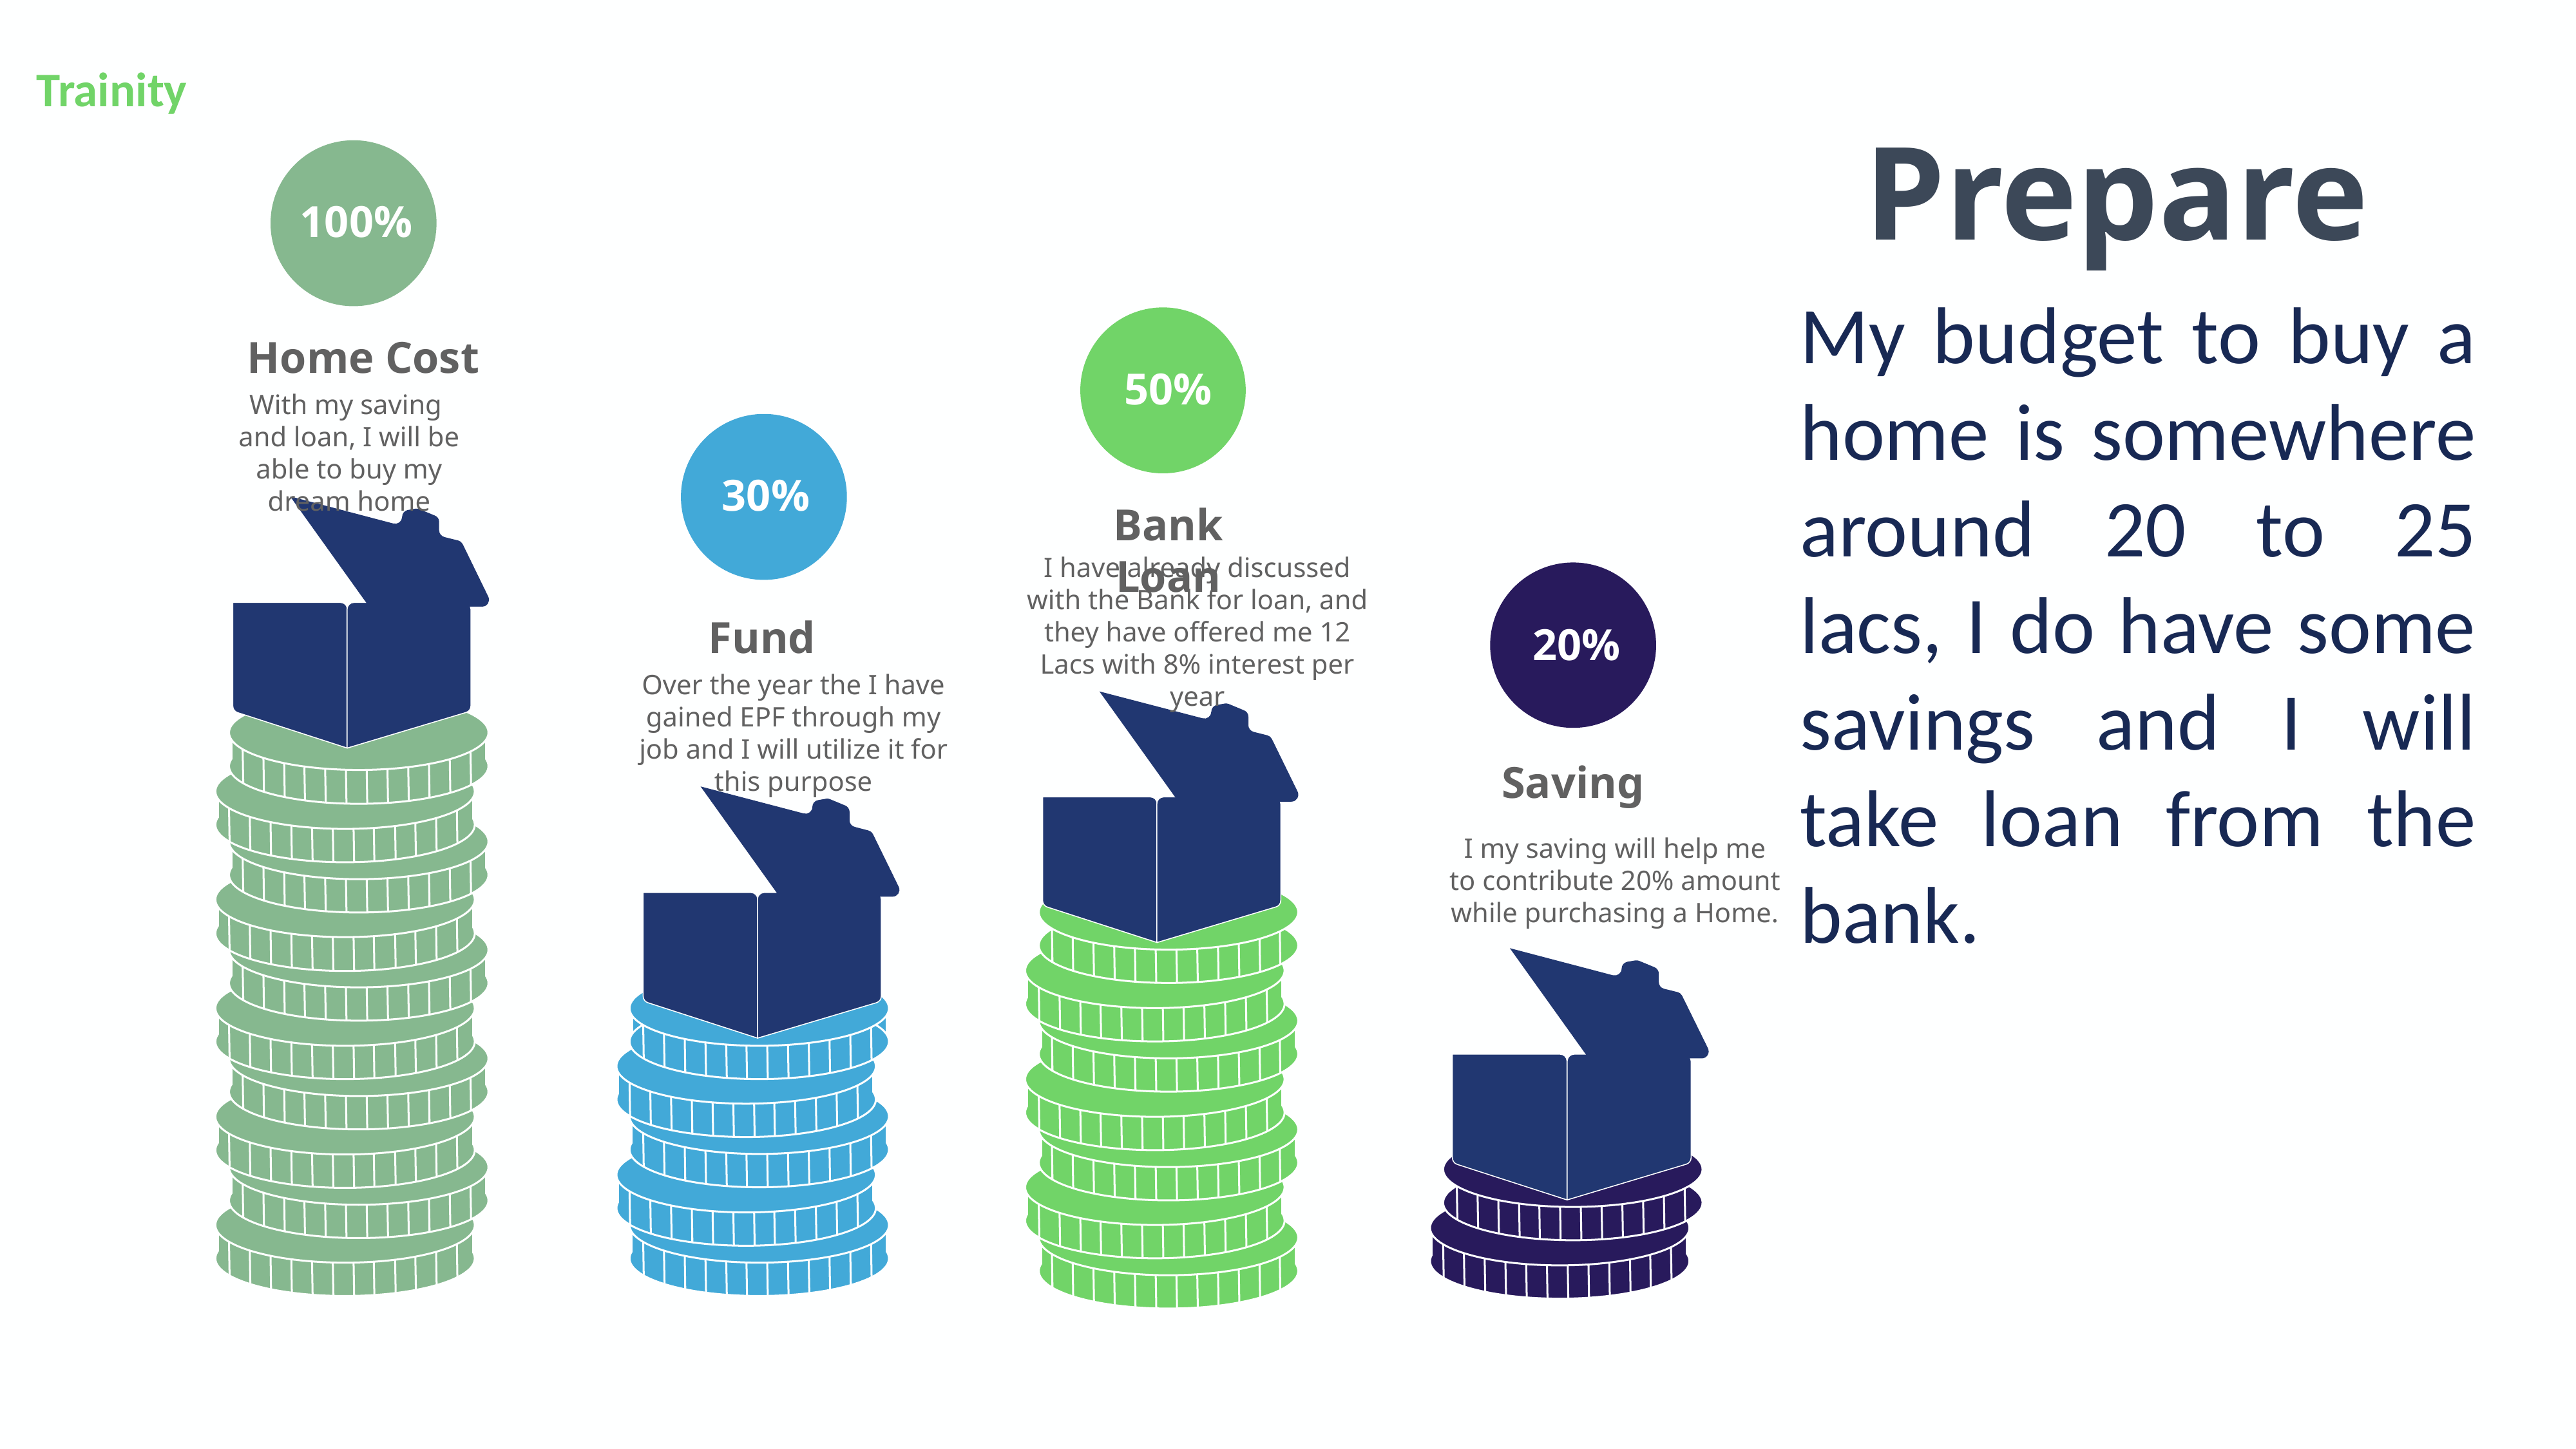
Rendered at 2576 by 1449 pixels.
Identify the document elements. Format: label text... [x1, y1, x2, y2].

text_box [325, 1095, 346, 1130]
text_box [1080, 307, 1246, 473]
text_box [1073, 1046, 1093, 1054]
text_box [229, 867, 285, 906]
text_box [633, 1018, 642, 1032]
text_box [232, 741, 242, 766]
text_box [232, 959, 242, 983]
text_box [408, 983, 428, 1018]
text_box [250, 817, 270, 825]
text_box [1665, 1189, 1684, 1229]
text_box [1081, 1218, 1092, 1221]
text_box [333, 829, 353, 862]
text_box [851, 1150, 871, 1177]
text_box [1651, 1261, 1671, 1288]
text_box [1260, 933, 1280, 972]
text_box [354, 1045, 374, 1079]
text_box [651, 1100, 671, 1130]
text_box [1039, 1221, 1080, 1252]
text_box [1094, 1162, 1114, 1197]
text_box [851, 1245, 871, 1258]
text_box [1053, 1147, 1073, 1162]
text_box [1281, 1046, 1299, 1074]
text_box [312, 1262, 332, 1296]
text_box [1589, 1261, 1650, 1298]
text_box [229, 1135, 249, 1150]
text_box [877, 1017, 886, 1033]
text_box [457, 1017, 472, 1042]
text_box I have already discussed with the Bank for loan, and they have offered me 12 Lacs with 8% interest per year [1016, 545, 1379, 717]
text_box [1038, 1113, 1299, 1168]
text_box [858, 1185, 872, 1208]
text_box [271, 822, 283, 825]
text_box [347, 602, 472, 748]
text_box [285, 764, 298, 766]
text_box [1560, 1207, 1581, 1240]
text_box [1121, 1224, 1141, 1258]
text_box [1623, 1202, 1643, 1238]
text_box 50% [1097, 357, 1239, 418]
text_box [215, 882, 475, 938]
text_box [1101, 1005, 1141, 1041]
text_box [243, 859, 263, 875]
text_box [250, 1034, 270, 1042]
text_box [1038, 1155, 1052, 1180]
text_box [1205, 1221, 1225, 1256]
text_box [263, 1084, 284, 1092]
text_box [754, 1103, 774, 1137]
text_box [1025, 996, 1080, 1035]
text_box [450, 1092, 471, 1119]
text_box [457, 800, 472, 825]
text_box [685, 1148, 698, 1150]
text_box [367, 987, 387, 1021]
text_box [271, 140, 437, 307]
text_box [1114, 947, 1134, 982]
text_box [450, 1187, 470, 1200]
text_box [788, 1151, 808, 1187]
text_box [229, 758, 242, 783]
text_box [816, 1202, 836, 1208]
text_box [388, 985, 408, 1020]
text_box [706, 1151, 726, 1186]
text_box [1042, 1139, 1051, 1162]
text_box [775, 1101, 795, 1137]
text_box [816, 1100, 837, 1132]
text_box [388, 768, 408, 803]
text_box [1094, 1054, 1114, 1088]
text_box [757, 892, 882, 1039]
text_box [325, 878, 346, 913]
text_box [713, 1103, 733, 1137]
text_box [1260, 1258, 1279, 1271]
text_box [1025, 1213, 1038, 1238]
text_box [374, 1152, 395, 1187]
text_box [872, 1141, 890, 1168]
text_box [437, 1042, 457, 1068]
text_box [233, 602, 347, 748]
text_box Home Cost [232, 325, 495, 387]
text_box [1197, 947, 1217, 982]
text_box [1452, 1054, 1567, 1200]
text_box [215, 1249, 229, 1275]
text_box [858, 1076, 872, 1100]
text_box [285, 981, 296, 983]
text_box [437, 1245, 457, 1258]
text_box [1280, 929, 1299, 965]
text_box [727, 1153, 746, 1188]
text_box [243, 750, 263, 766]
text_box [471, 1084, 489, 1111]
text_box [305, 1093, 325, 1128]
text_box [1433, 1236, 1443, 1261]
text_box [1444, 1245, 1464, 1261]
text_box [1025, 1170, 1285, 1226]
text_box [1114, 1164, 1134, 1199]
text_box [388, 1094, 408, 1129]
text_box [347, 1202, 408, 1238]
text_box [664, 1150, 684, 1180]
text_box [1430, 1253, 1464, 1287]
text_box [1260, 1041, 1279, 1054]
text_box [681, 413, 847, 580]
text_box [215, 924, 249, 959]
text_box [215, 1032, 249, 1067]
text_box [1073, 938, 1093, 976]
text_box [229, 1192, 325, 1237]
text_box [333, 1154, 374, 1188]
text_box [347, 1096, 367, 1130]
text_box [450, 766, 470, 793]
text_box [851, 1136, 871, 1150]
text_box [215, 1207, 475, 1263]
text_box [471, 867, 489, 894]
text_box [450, 752, 470, 766]
text_box [1028, 980, 1038, 1004]
text_box [437, 1137, 457, 1150]
text_box [1499, 1200, 1520, 1237]
text_box [643, 892, 758, 1038]
text_box [1281, 1263, 1299, 1290]
text_box [325, 987, 346, 1021]
text_box [1038, 1263, 1052, 1288]
text_box [1184, 1006, 1204, 1041]
text_box [450, 1078, 470, 1092]
text_box [619, 1184, 629, 1208]
text_box Fund [651, 605, 873, 663]
text_box [457, 1126, 472, 1150]
text_box [1060, 1213, 1080, 1221]
text_box [1163, 1224, 1183, 1258]
text_box [1239, 1265, 1259, 1271]
text_box [229, 1041, 489, 1096]
text_box [1643, 1197, 1664, 1235]
text_box [457, 1234, 472, 1258]
text_box [429, 760, 450, 766]
text_box [243, 766, 284, 797]
text_box [1246, 1221, 1266, 1247]
text_box [1581, 1206, 1601, 1240]
text_box [768, 1045, 788, 1079]
text_box [630, 1084, 650, 1100]
text_box Over the year the I have gained EPF through my job and I will utilize it for this purpose [628, 663, 959, 802]
text_box [471, 1193, 489, 1219]
text_box [396, 825, 415, 860]
text_box [1053, 1054, 1093, 1085]
text_box [263, 867, 284, 875]
text_box [1239, 1054, 1259, 1086]
text_box [271, 931, 283, 933]
text_box [285, 983, 304, 1018]
text_box [1443, 1186, 1498, 1234]
text_box [1685, 1186, 1703, 1222]
text_box [1156, 1275, 1176, 1309]
text_box [644, 1134, 663, 1150]
text_box [354, 933, 436, 971]
text_box [1073, 1264, 1093, 1271]
text_box [872, 1250, 890, 1277]
text_box [768, 1153, 788, 1188]
text_box [1081, 1221, 1100, 1255]
text_box [711, 802, 900, 897]
text_box [830, 1258, 850, 1290]
text_box [415, 825, 436, 857]
text_box [271, 1039, 283, 1042]
text_box [1218, 1162, 1239, 1198]
text_box [1038, 929, 1051, 961]
text_box [630, 1192, 650, 1208]
text_box [271, 1258, 312, 1295]
text_box [408, 875, 450, 910]
text_box [312, 1045, 332, 1079]
text_box [1053, 1038, 1073, 1054]
text_box [1218, 1271, 1239, 1306]
text_box [775, 1210, 795, 1245]
text_box [415, 927, 436, 933]
text_box [1081, 1110, 1092, 1113]
text_box [1218, 1054, 1239, 1089]
text_box [651, 1208, 671, 1239]
text_box [1028, 1197, 1038, 1221]
text_box [788, 1043, 808, 1079]
text_box [1672, 1238, 1686, 1261]
text_box [727, 1045, 746, 1079]
text_box [1246, 1113, 1267, 1139]
text_box [354, 828, 374, 862]
text_box [229, 975, 242, 1000]
text_box [429, 1195, 450, 1200]
text_box [616, 1048, 876, 1104]
text_box [1246, 1004, 1266, 1030]
text_box [229, 1150, 489, 1205]
text_box [347, 770, 367, 804]
text_box [250, 1258, 270, 1289]
text_box [308, 522, 490, 607]
text_box [809, 1036, 850, 1077]
text_box [232, 851, 242, 875]
text_box [471, 758, 489, 785]
text_box Bank Loan [1057, 493, 1280, 545]
text_box [229, 1026, 249, 1042]
text_box [250, 933, 292, 968]
text_box [1184, 1114, 1205, 1150]
text_box [1239, 1162, 1260, 1195]
text_box [250, 1143, 270, 1150]
text_box [1177, 1274, 1197, 1309]
text_box [396, 1042, 415, 1076]
text_box [788, 1260, 808, 1295]
text_box [734, 1212, 774, 1246]
text_box [872, 1025, 890, 1060]
text_box [457, 1251, 475, 1277]
text_box [374, 1260, 395, 1295]
text_box [1239, 940, 1259, 977]
text_box [457, 1034, 475, 1060]
text_box [229, 1243, 249, 1258]
text_box [408, 1200, 450, 1235]
text_box [396, 1258, 415, 1293]
text_box [243, 967, 263, 983]
text_box [809, 1150, 829, 1184]
text_box [285, 873, 296, 875]
text_box [1239, 1048, 1259, 1054]
text_box [1163, 1008, 1183, 1041]
text_box [1142, 1117, 1163, 1150]
text_box [671, 1208, 713, 1245]
text_box [796, 1208, 816, 1243]
text_box [305, 767, 346, 804]
text_box [1280, 1247, 1295, 1271]
text_box [1672, 1252, 1690, 1280]
text_box [1520, 1204, 1539, 1239]
text_box [430, 983, 450, 1015]
text_box [671, 1097, 685, 1100]
text_box [651, 1201, 671, 1208]
text_box [325, 1204, 346, 1238]
text_box [354, 1262, 374, 1296]
text_box Trainity [27, 53, 1315, 121]
text_box [1163, 1116, 1183, 1150]
text_box [629, 1141, 643, 1166]
text_box [396, 1150, 457, 1185]
text_box [616, 1157, 876, 1213]
text_box [333, 1263, 353, 1296]
text_box [1540, 1206, 1560, 1240]
text_box [263, 1092, 305, 1126]
text_box [633, 1235, 643, 1258]
text_box [830, 1253, 850, 1258]
text_box [1114, 1272, 1134, 1307]
text_box [1509, 948, 1709, 1059]
text_box [629, 1250, 684, 1289]
text_box [685, 1258, 727, 1295]
text_box [1060, 1105, 1080, 1113]
text_box [1177, 1165, 1217, 1200]
text_box [229, 933, 489, 988]
text_box [219, 1127, 229, 1150]
text_box [250, 1251, 270, 1258]
text_box [250, 1042, 312, 1078]
text_box [471, 1176, 486, 1200]
text_box [1039, 1205, 1059, 1221]
text_box [374, 826, 395, 862]
text_box [243, 1185, 263, 1200]
text_box [333, 937, 354, 971]
text_box [1280, 1030, 1295, 1054]
text_box [1527, 1265, 1547, 1299]
text_box [1239, 1271, 1260, 1303]
text_box [229, 825, 489, 880]
text_box [629, 991, 890, 1046]
text_box [1260, 1150, 1279, 1162]
text_box [1060, 996, 1080, 1004]
text_box [471, 851, 486, 875]
text_box [1177, 949, 1197, 983]
text_box [292, 826, 332, 862]
text_box [415, 1036, 436, 1042]
text_box [1156, 1059, 1177, 1092]
text_box [1042, 1246, 1051, 1271]
text_box [232, 1176, 242, 1200]
text_box [851, 1258, 871, 1285]
text_box [1246, 1207, 1266, 1221]
text_box [796, 1100, 816, 1135]
text_box [1052, 929, 1073, 971]
text_box [1225, 1113, 1246, 1144]
text_box [629, 1208, 890, 1263]
text_box [644, 1243, 663, 1258]
text_box [1053, 1162, 1094, 1194]
text_box [1225, 1215, 1246, 1221]
text_box [457, 925, 475, 952]
text_box [1081, 1004, 1100, 1038]
text_box [457, 817, 475, 844]
text_box [664, 1251, 684, 1258]
text_box [263, 1193, 284, 1200]
text_box [219, 909, 229, 933]
text_box [471, 741, 486, 766]
text_box [219, 1235, 229, 1258]
text_box [450, 970, 470, 983]
text_box [1490, 562, 1656, 728]
text_box [219, 801, 229, 825]
text_box [215, 773, 475, 829]
text_box [809, 1258, 829, 1293]
text_box [851, 1028, 871, 1068]
text_box [1073, 1271, 1094, 1302]
text_box 20% [1505, 612, 1648, 674]
text_box [633, 1126, 643, 1150]
text_box [429, 869, 450, 875]
text_box [1156, 797, 1281, 943]
text_box [1506, 1262, 1526, 1298]
text_box [629, 1100, 890, 1154]
text_box [1039, 988, 1059, 1004]
text_box [1267, 1212, 1285, 1240]
text_box [1205, 1004, 1225, 1039]
text_box [1028, 1088, 1038, 1113]
text_box [1225, 1221, 1246, 1253]
text_box [1443, 1154, 1703, 1208]
text_box [830, 1150, 850, 1182]
text_box [1101, 1222, 1121, 1257]
text_box [858, 1199, 876, 1227]
text_box [664, 1142, 684, 1150]
text_box [1073, 1155, 1093, 1162]
text_box 30% [695, 463, 837, 525]
text_box [1464, 1261, 1505, 1296]
text_box [1121, 1116, 1141, 1150]
text_box [1280, 1139, 1295, 1162]
text_box [437, 933, 457, 960]
text_box [1156, 950, 1176, 983]
text_box [1267, 1197, 1281, 1221]
text_box [816, 1208, 836, 1240]
text_box [243, 1076, 263, 1092]
text_box [312, 936, 332, 971]
text_box [215, 815, 271, 856]
text_box [243, 983, 263, 1009]
text_box [1464, 1254, 1484, 1261]
text_box [1038, 1046, 1051, 1070]
text_box [616, 1092, 629, 1116]
text_box [450, 862, 470, 875]
text_box [215, 1141, 270, 1181]
text_box [415, 1042, 436, 1074]
text_box [1053, 1255, 1073, 1271]
text_box [1205, 1113, 1225, 1148]
text_box [1246, 990, 1266, 1004]
text_box [1025, 1061, 1285, 1117]
text_box [1094, 943, 1114, 980]
text_box [450, 983, 470, 1010]
text_box [264, 983, 285, 1014]
text_box [1142, 1009, 1163, 1042]
text_box [664, 1034, 726, 1078]
text_box [1094, 1269, 1106, 1271]
text_box [305, 984, 325, 1019]
text_box [219, 1018, 229, 1042]
text_box [1135, 1166, 1156, 1200]
text_box [1156, 1167, 1176, 1200]
text_box [1135, 949, 1156, 983]
text_box [450, 1200, 471, 1227]
text_box [1042, 1030, 1051, 1054]
text_box Saving [1462, 750, 1684, 812]
text_box [471, 975, 489, 1002]
text_box [1038, 1004, 1299, 1059]
text_box [1260, 1271, 1279, 1298]
text_box [837, 1195, 857, 1208]
text_box [1114, 1056, 1156, 1092]
text_box [1094, 1271, 1114, 1305]
text_box [367, 770, 387, 804]
text_box [837, 1090, 876, 1126]
text_box [1650, 1248, 1671, 1261]
text_box [415, 819, 436, 825]
text_box [1042, 797, 1157, 943]
text_box [437, 1258, 457, 1285]
text_box [408, 766, 428, 801]
text_box [408, 1092, 450, 1127]
text_box [374, 1043, 395, 1079]
text_box [1568, 1265, 1589, 1299]
text_box [1630, 1255, 1650, 1261]
text_box [232, 1067, 242, 1092]
text_box [388, 876, 408, 912]
text_box [872, 1235, 886, 1258]
text_box [1602, 1204, 1622, 1240]
text_box [229, 917, 249, 933]
text_box [830, 1144, 850, 1150]
text_box I my saving will help me to contribute 20% amount while purchasing a Home. [1439, 826, 1791, 933]
text_box [292, 934, 312, 970]
text_box Prepare [1855, 106, 2379, 271]
text_box [727, 1262, 788, 1296]
text_box [1038, 1221, 1299, 1276]
text_box [271, 1150, 312, 1187]
text_box [305, 876, 325, 911]
text_box [1197, 1056, 1217, 1091]
text_box [415, 1144, 436, 1150]
text_box [457, 1142, 475, 1169]
text_box [1135, 1274, 1156, 1309]
text_box [430, 766, 450, 798]
text_box [367, 878, 387, 913]
text_box [685, 1150, 705, 1184]
text_box [1267, 980, 1281, 1004]
text_box [347, 879, 367, 913]
text_box [671, 1100, 691, 1134]
text_box [1142, 1225, 1163, 1258]
text_box [367, 1095, 388, 1130]
text_box [1267, 1104, 1285, 1132]
text_box [1039, 1097, 1059, 1113]
text_box [816, 1094, 836, 1100]
text_box [1225, 1004, 1246, 1036]
text_box [271, 825, 292, 859]
text_box [229, 712, 489, 770]
text_box [1430, 1210, 1690, 1265]
text_box [1081, 1113, 1101, 1147]
text_box [747, 1046, 767, 1079]
text_box [619, 1075, 629, 1100]
text_box [285, 1090, 297, 1092]
text_box [471, 1067, 486, 1092]
text_box [713, 1211, 733, 1246]
text_box [1184, 1222, 1204, 1258]
text_box [644, 1150, 663, 1175]
text_box [429, 1086, 450, 1092]
text_box With my saving and loan, I will be able to buy my dream home [215, 383, 483, 522]
text_box [215, 990, 475, 1046]
text_box [1225, 998, 1246, 1004]
text_box [415, 1258, 436, 1290]
text_box [651, 1092, 671, 1100]
text_box [450, 875, 470, 902]
text_box [347, 987, 367, 1021]
text_box [285, 766, 304, 800]
text_box [1117, 717, 1299, 802]
text_box [1267, 995, 1285, 1023]
text_box [747, 1154, 767, 1188]
text_box [437, 811, 457, 825]
text_box [1260, 1054, 1280, 1081]
text_box [1225, 1106, 1246, 1113]
text_box [692, 1101, 712, 1136]
text_box [837, 1086, 857, 1100]
text_box 100% [285, 189, 428, 251]
text_box [250, 925, 270, 933]
text_box [1197, 1273, 1217, 1308]
text_box [1547, 1265, 1568, 1299]
text_box [1177, 1058, 1197, 1092]
text_box [1246, 1099, 1266, 1113]
text_box [263, 976, 284, 983]
text_box [437, 920, 457, 933]
text_box [1025, 1104, 1080, 1144]
text_box [734, 1104, 754, 1137]
text_box [1567, 1054, 1692, 1200]
text_box [429, 977, 450, 983]
text_box [437, 825, 457, 851]
text_box [1281, 1155, 1299, 1182]
text_box [1260, 1162, 1279, 1189]
text_box [457, 908, 472, 933]
text_box [437, 1028, 457, 1042]
text_box [616, 1200, 629, 1225]
text_box [630, 1100, 650, 1125]
text_box [229, 809, 249, 825]
text_box [415, 1253, 436, 1258]
text_box [312, 1153, 332, 1188]
text_box [837, 1208, 857, 1235]
text_box [229, 1084, 263, 1117]
text_box [1025, 952, 1285, 1009]
text_box [1267, 1089, 1281, 1113]
text_box [1101, 1113, 1121, 1149]
text_box [471, 959, 486, 983]
text_box [1218, 944, 1239, 980]
text_box [229, 1258, 249, 1284]
text_box [1053, 1271, 1073, 1296]
text_box [1094, 1052, 1105, 1054]
text_box [1038, 893, 1299, 950]
text_box [285, 875, 304, 909]
text_box [215, 1099, 475, 1155]
text_box [263, 759, 284, 766]
text_box [333, 1046, 353, 1079]
text_box [1239, 1157, 1259, 1162]
text_box My budget to buy a home is somewhere around 20 to 25 lacs, I do have some savings and I will take loan from the bank. [1790, 278, 2486, 964]
text_box [629, 1025, 663, 1067]
text_box [872, 1126, 886, 1150]
text_box [630, 1208, 651, 1234]
